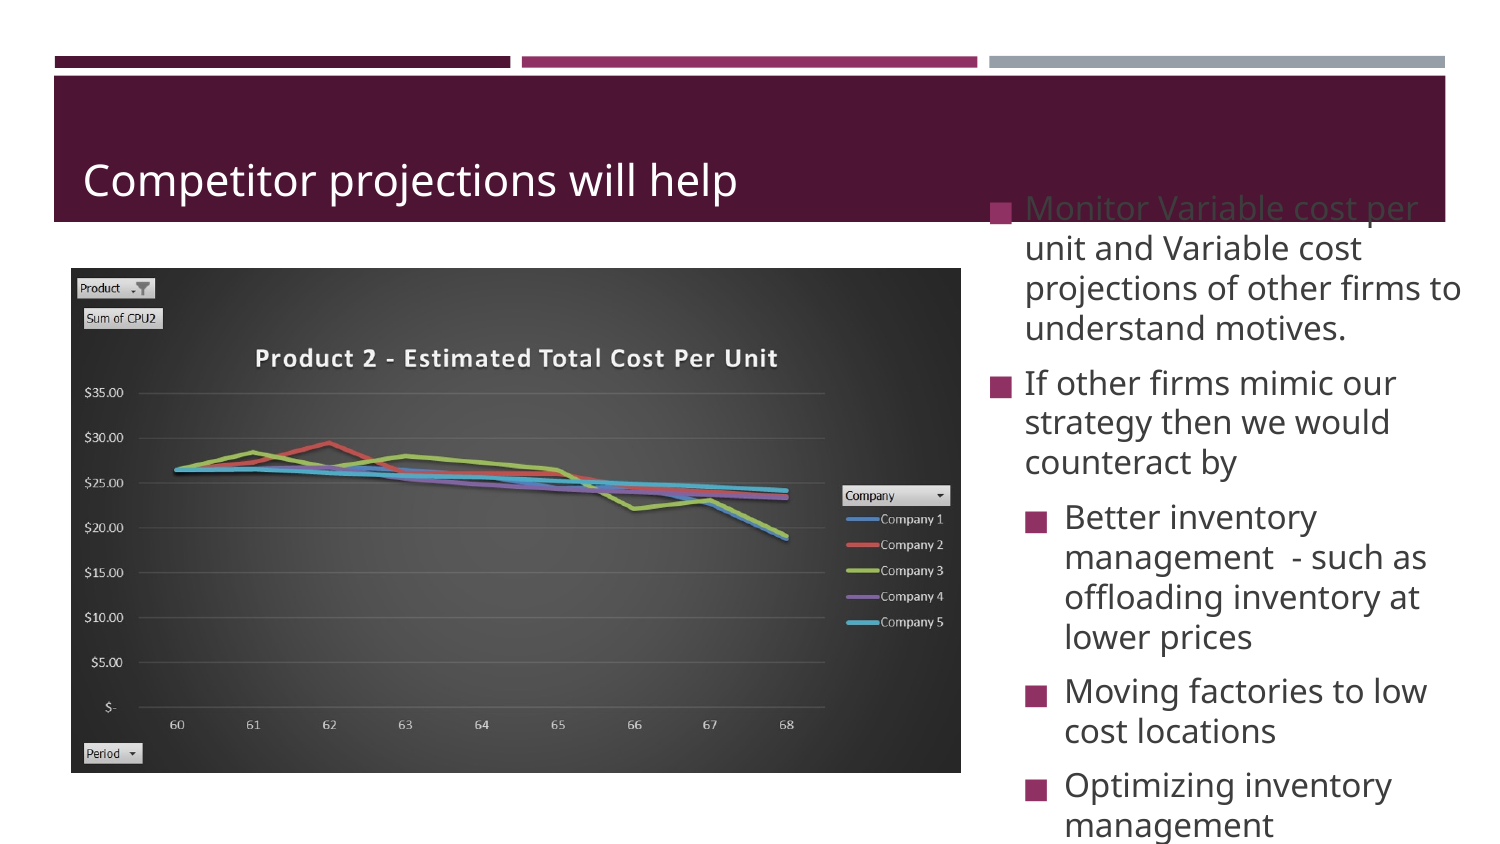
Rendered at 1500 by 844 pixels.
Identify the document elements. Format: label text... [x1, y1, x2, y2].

picture [71, 268, 961, 773]
title Competitor projections will help [71, 86, 1429, 212]
list Monitor Variable cost per unit and Variable cost projections of other firms to understand motives. If other firms mimic our strategy then we would counteract by Better inventory management - such as offloading inventory at lower prices Moving factories to low cost locations Optimizing inventory management [975, 251, 1500, 827]
